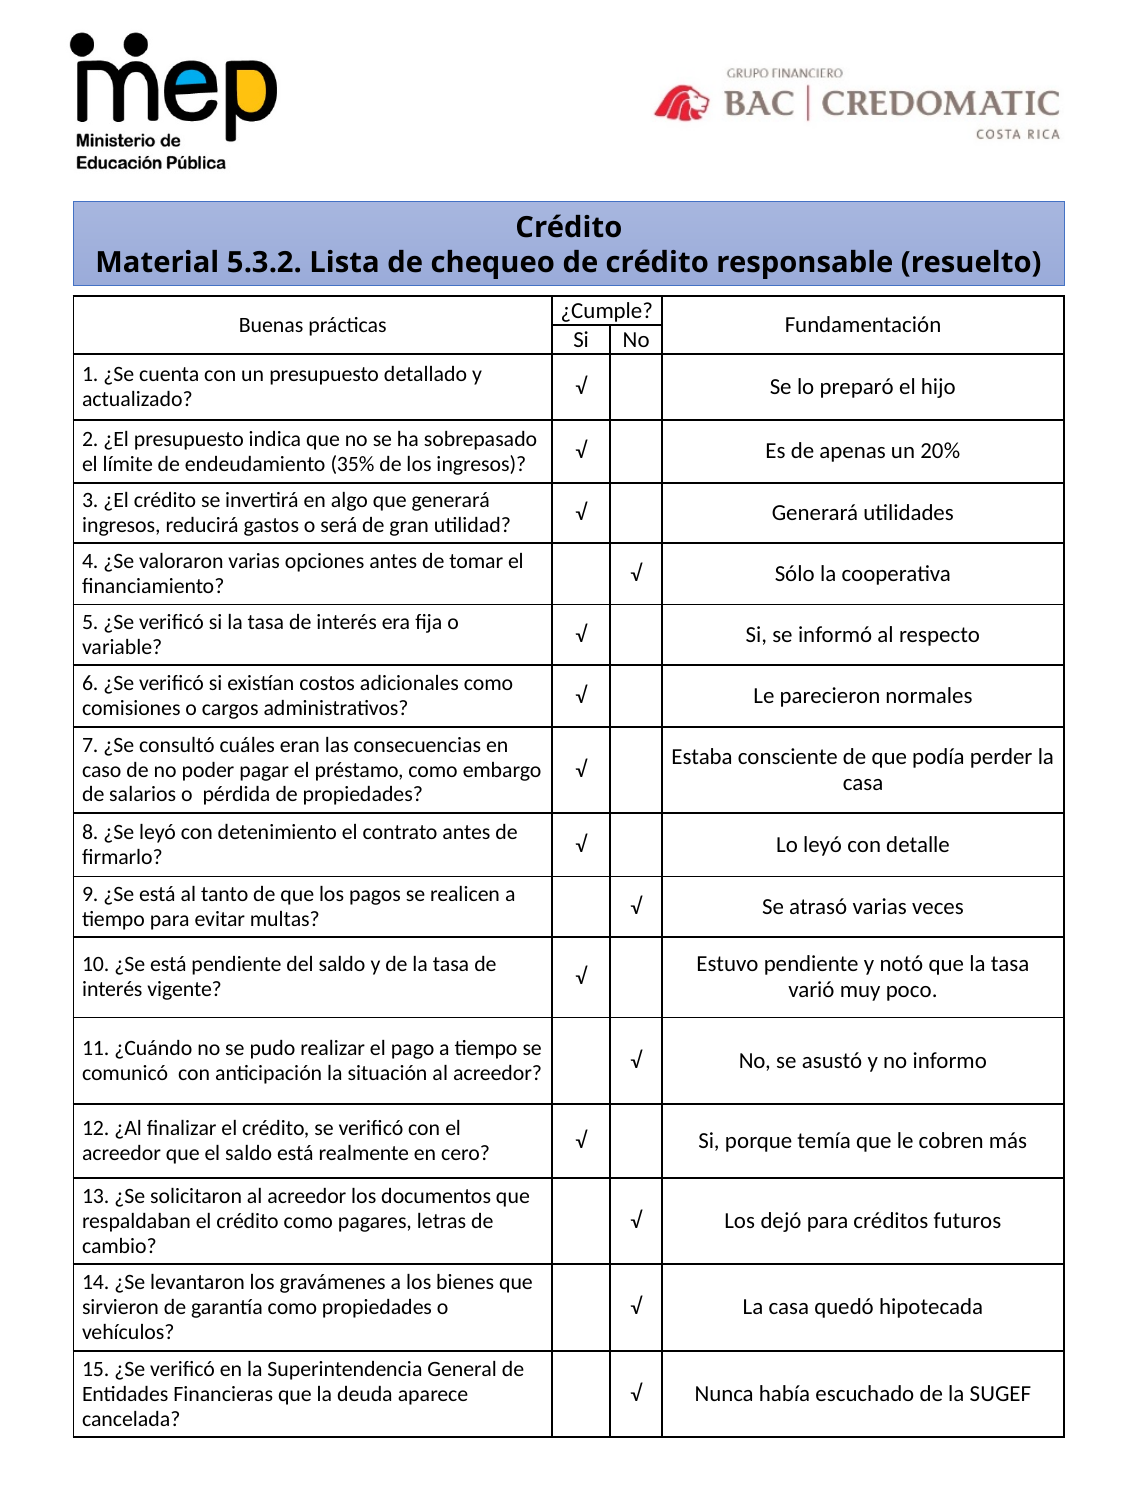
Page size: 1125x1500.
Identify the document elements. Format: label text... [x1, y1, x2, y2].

table_cell √ [553, 728, 609, 812]
table_cell √ [611, 1352, 661, 1436]
table_cell Estaba consciente de que podía perder la casa [663, 728, 1063, 812]
table_cell [611, 484, 661, 542]
table_cell 10. ¿Se está pendiente del saldo y de la tasa de interés vigente? [74, 938, 551, 1017]
table_cell 8. ¿Se leyó con detenimiento el contrato antes de firmarlo? [74, 814, 551, 876]
table_cell Si, se informó al respecto [663, 605, 1063, 664]
table_cell [553, 544, 609, 604]
table_cell √ [553, 666, 609, 726]
table_cell Si [553, 326, 609, 353]
table_cell No [611, 326, 661, 353]
table_cell [611, 666, 661, 726]
text_box Crédito Material 5.3.2. Lista de chequeo de crédito responsable (resuelto) [73, 201, 1065, 286]
table_cell No, se asustó y no informo [663, 1018, 1063, 1103]
table_cell Si, porque temía que le cobren más [663, 1105, 1063, 1177]
table_cell 11. ¿Cuándo no se pudo realizar el pago a tiempo se comunicó con anticipación la situación al acreedor? [74, 1018, 551, 1103]
table_cell Le parecieron normales [663, 666, 1063, 726]
table_cell 12. ¿Al finalizar el crédito, se verificó con el acreedor que el saldo está realmente en cero? [74, 1105, 551, 1177]
table_cell [553, 1018, 609, 1103]
table_cell √ [611, 544, 661, 604]
table_cell √ [553, 938, 609, 1017]
table_cell [611, 355, 661, 419]
table_cell √ [611, 1018, 661, 1103]
table_cell [611, 728, 661, 812]
table_cell 5. ¿Se verificó si la tasa de interés era fija o variable? [74, 605, 551, 664]
table_cell √ [553, 421, 609, 482]
table_header ¿Cumple? [553, 297, 661, 324]
table_cell [611, 1105, 661, 1177]
table_cell Los dejó para créditos futuros [663, 1179, 1063, 1263]
table_cell 1. ¿Se cuenta con un presupuesto detallado y actualizado? [74, 355, 551, 419]
table_cell [611, 605, 661, 664]
table_cell Generará utilidades [663, 484, 1063, 542]
table_cell Sólo la cooperativa [663, 544, 1063, 604]
table_cell 9. ¿Se está al tanto de que los pagos se realicen a tiempo para evitar multas? [74, 877, 551, 936]
table_header Buenas prácticas [74, 297, 551, 353]
table_cell √ [611, 877, 661, 936]
table_cell [553, 1179, 609, 1263]
table_cell [553, 1352, 609, 1436]
table_cell [611, 814, 661, 876]
table_cell 6. ¿Se verificó si existían costos adicionales como comisiones o cargos administrativos? [74, 666, 551, 726]
table_cell Nunca había escuchado de la SUGEF [663, 1352, 1063, 1436]
table_cell Es de apenas un 20% [663, 421, 1063, 482]
table_cell [553, 877, 609, 936]
table_cell [611, 938, 661, 1017]
table_cell La casa quedó hipotecada [663, 1265, 1063, 1350]
table_cell 15. ¿Se verificó en la Superintendencia General de Entidades Financieras que la deuda aparece cancelada? [74, 1352, 551, 1436]
table_cell [553, 1265, 609, 1350]
picture [650, 56, 1065, 146]
table_cell Se lo preparó el hijo [663, 355, 1063, 419]
table_cell Se atrasó varias veces [663, 877, 1063, 936]
table_cell 14. ¿Se levantaron los gravámenes a los bienes que sirvieron de garantía como propiedades o vehículos? [74, 1265, 551, 1350]
table_cell 7. ¿Se consultó cuáles eran las consecuencias en caso de no poder pagar el préstamo, como embargo de salarios o pérdida de propiedades? [74, 728, 551, 812]
table_cell √ [553, 1105, 609, 1177]
table_cell Estuvo pendiente y notó que la tasa varió muy poco. [663, 938, 1063, 1017]
table_cell √ [553, 814, 609, 876]
table_cell √ [553, 605, 609, 664]
table_cell √ [553, 484, 609, 542]
picture [64, 20, 283, 184]
table_header Fundamentación [663, 297, 1063, 353]
table_cell 2. ¿El presupuesto indica que no se ha sobrepasado el límite de endeudamiento (35% de los ingresos)? [74, 421, 551, 482]
table_cell 13. ¿Se solicitaron al acreedor los documentos que respaldaban el crédito como pagares, letras de cambio? [74, 1179, 551, 1263]
table_cell √ [553, 355, 609, 419]
table_cell 4. ¿Se valoraron varias opciones antes de tomar el financiamiento? [74, 544, 551, 604]
table_cell √ [611, 1179, 661, 1263]
table_cell Lo leyó con detalle [663, 814, 1063, 876]
table_cell √ [611, 1265, 661, 1350]
table_cell 3. ¿El crédito se invertirá en algo que generará ingresos, reducirá gastos o será de gran utilidad? [74, 484, 551, 542]
table_cell [611, 421, 661, 482]
